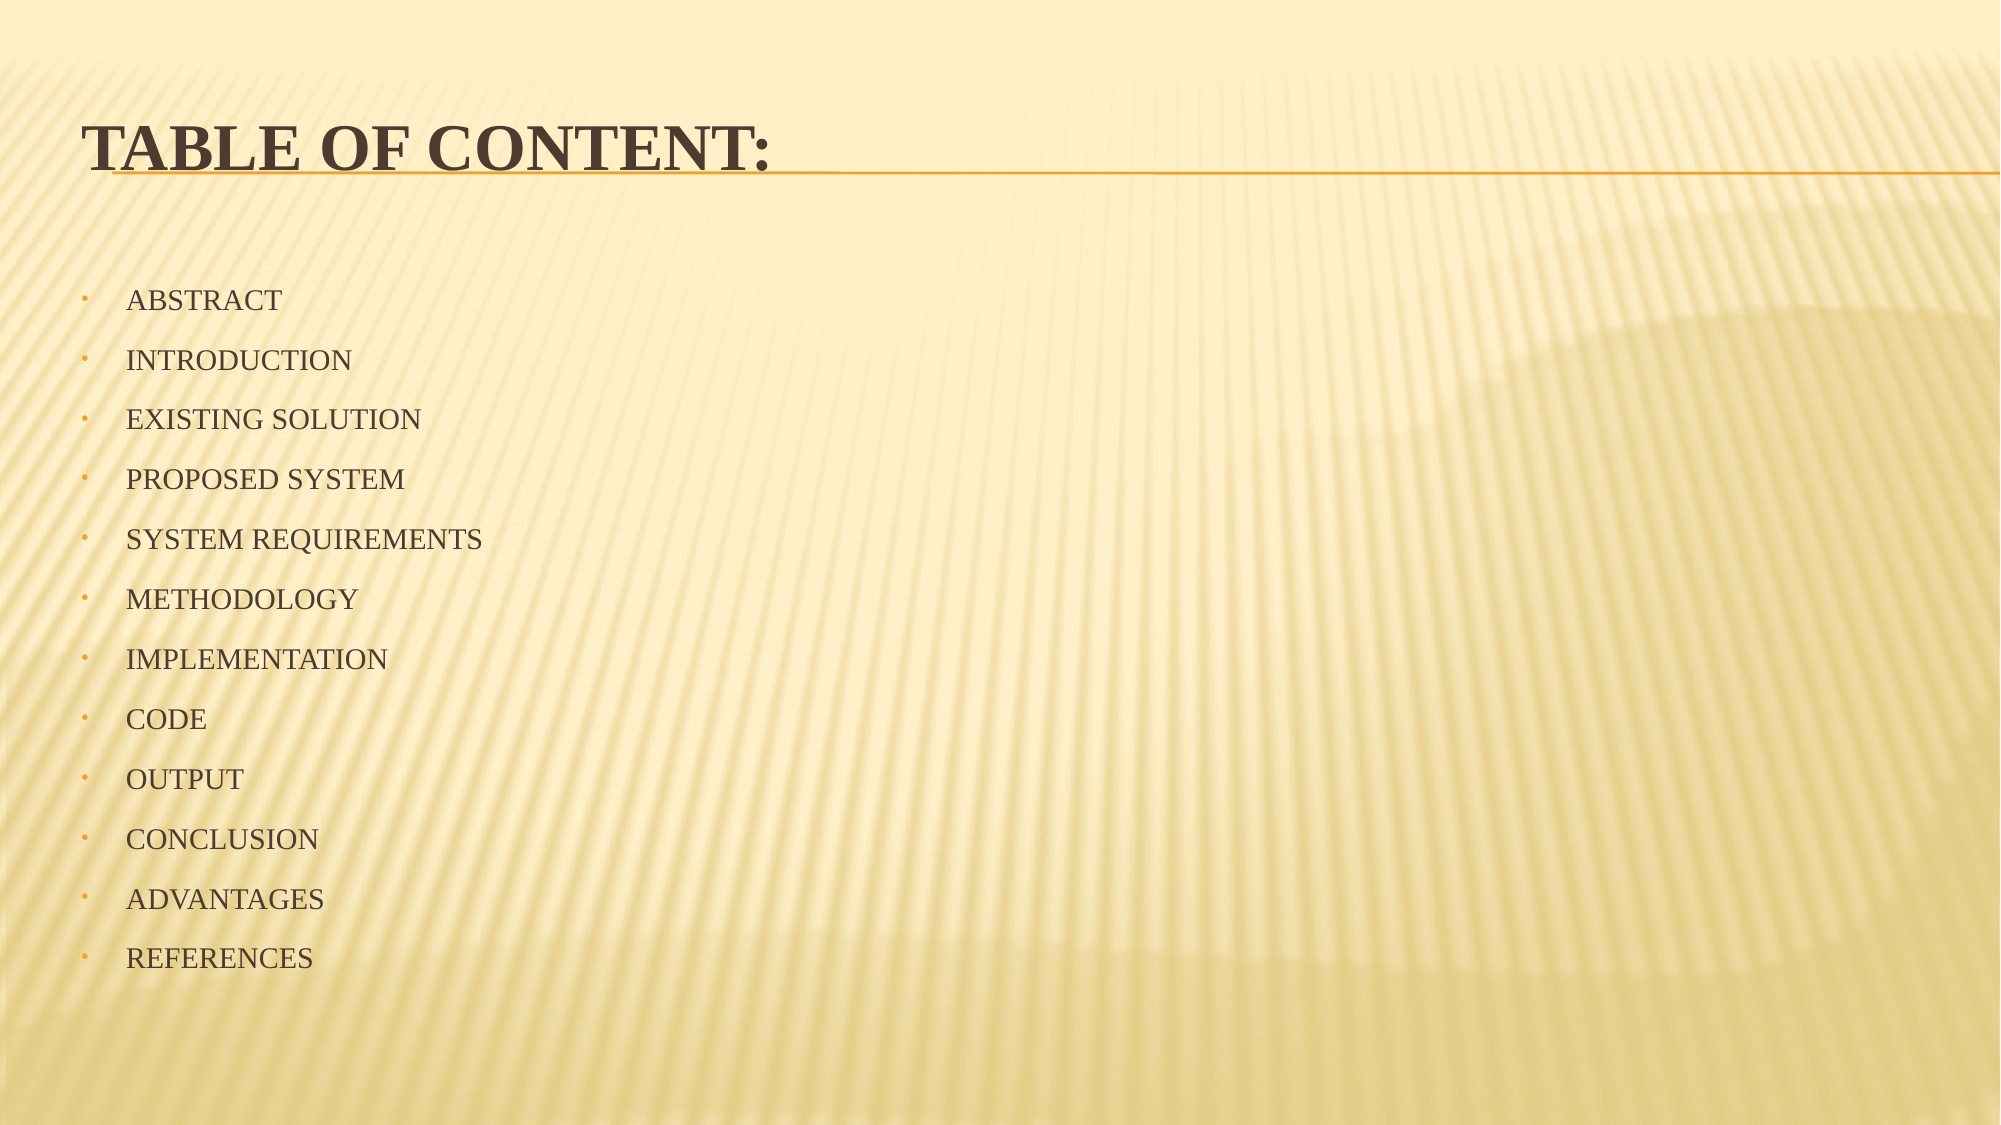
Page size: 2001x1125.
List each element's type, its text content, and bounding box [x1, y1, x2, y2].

list ABSTRACT INTRODUCTION EXISTING SOLUTION PROPOSED SYSTEM SYSTEM REQUIREMENTS METHODOLOGY IMPLEMENTATION CODE OUTPUT CONCLUSION ADVANTAGES REFERENCES [66, 254, 1967, 998]
title TABLE OF CONTENT: [66, 75, 1967, 213]
